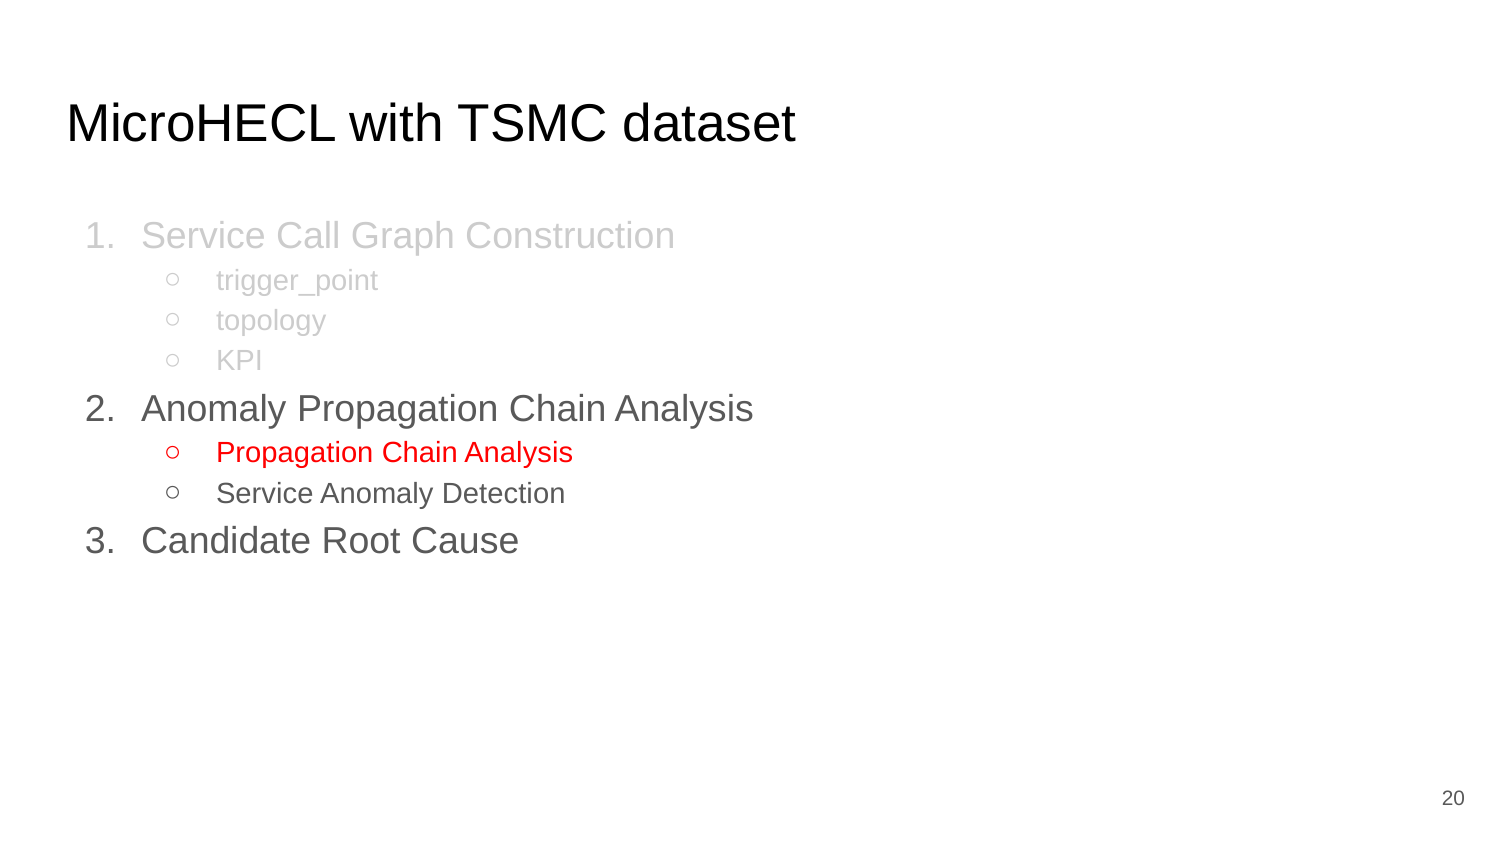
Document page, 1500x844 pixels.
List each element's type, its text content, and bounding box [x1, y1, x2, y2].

title MicroHECL with TSMC dataset [51, 72, 1449, 167]
slide_number ‹#› [1389, 764, 1480, 830]
list Service Call Graph Construction trigger_point topology KPI Anomaly Propagation Chain Analysis Propagation Chain Analysis Service Anomaly Detection Candidate Root Cause [51, 189, 1449, 750]
